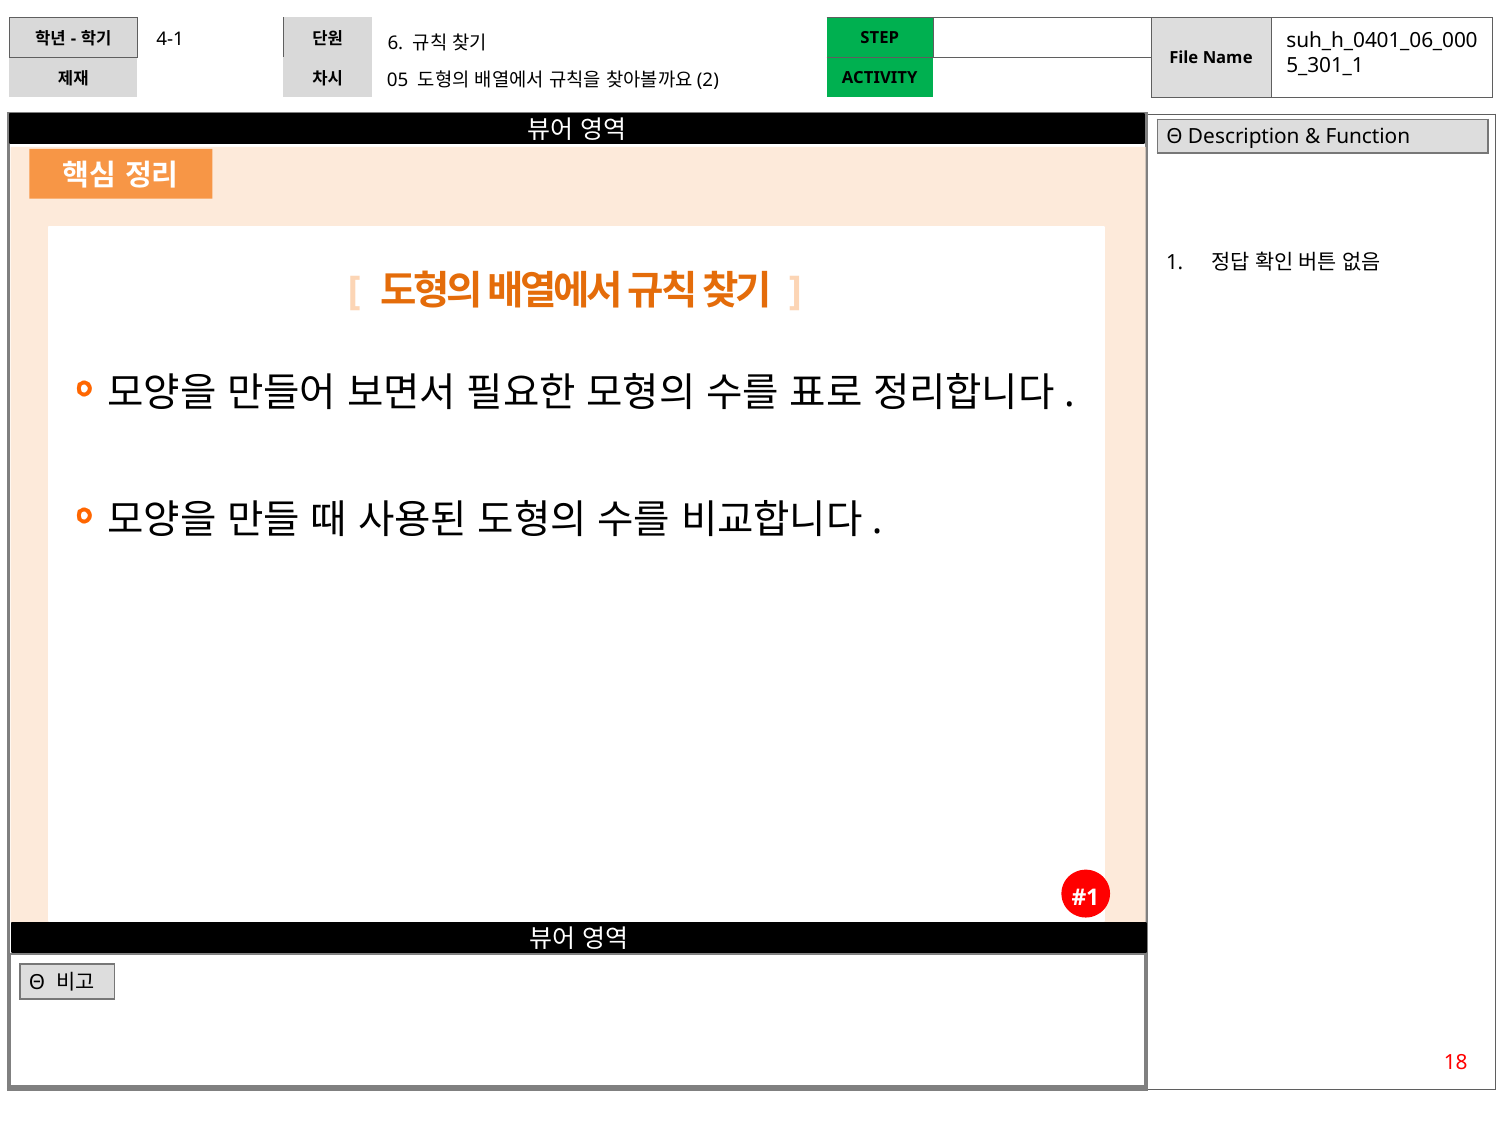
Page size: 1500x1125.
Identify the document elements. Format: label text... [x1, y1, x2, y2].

text_box suh_h_0401_06_0005_301_1 [1271, 18, 1500, 84]
picture [73, 377, 94, 399]
text_box 핵심 정리 [29, 148, 213, 199]
text_box 4-1 [141, 18, 284, 55]
table_header Θ Description & Function [1158, 120, 1487, 152]
text_box 6. 규칙 찾기 [372, 23, 828, 48]
text_box 05 도형의 배열에서 규칙을 찾아볼까요(2) [372, 60, 821, 96]
text_box 모양을 만들 때 사용된 도형의 수를 비교합니다. [92, 486, 1096, 549]
text_box 정답 확인 버튼 없음 [1151, 179, 1500, 357]
text_box #1 [1059, 867, 1113, 920]
text_box 모양을 만들어 보면서 필요한 모형의 수를 표로 정리합니다. [92, 359, 1096, 422]
picture [73, 504, 94, 526]
text_box [ 도형의 배열에서 규칙 찾기 ] [63, 257, 1086, 320]
